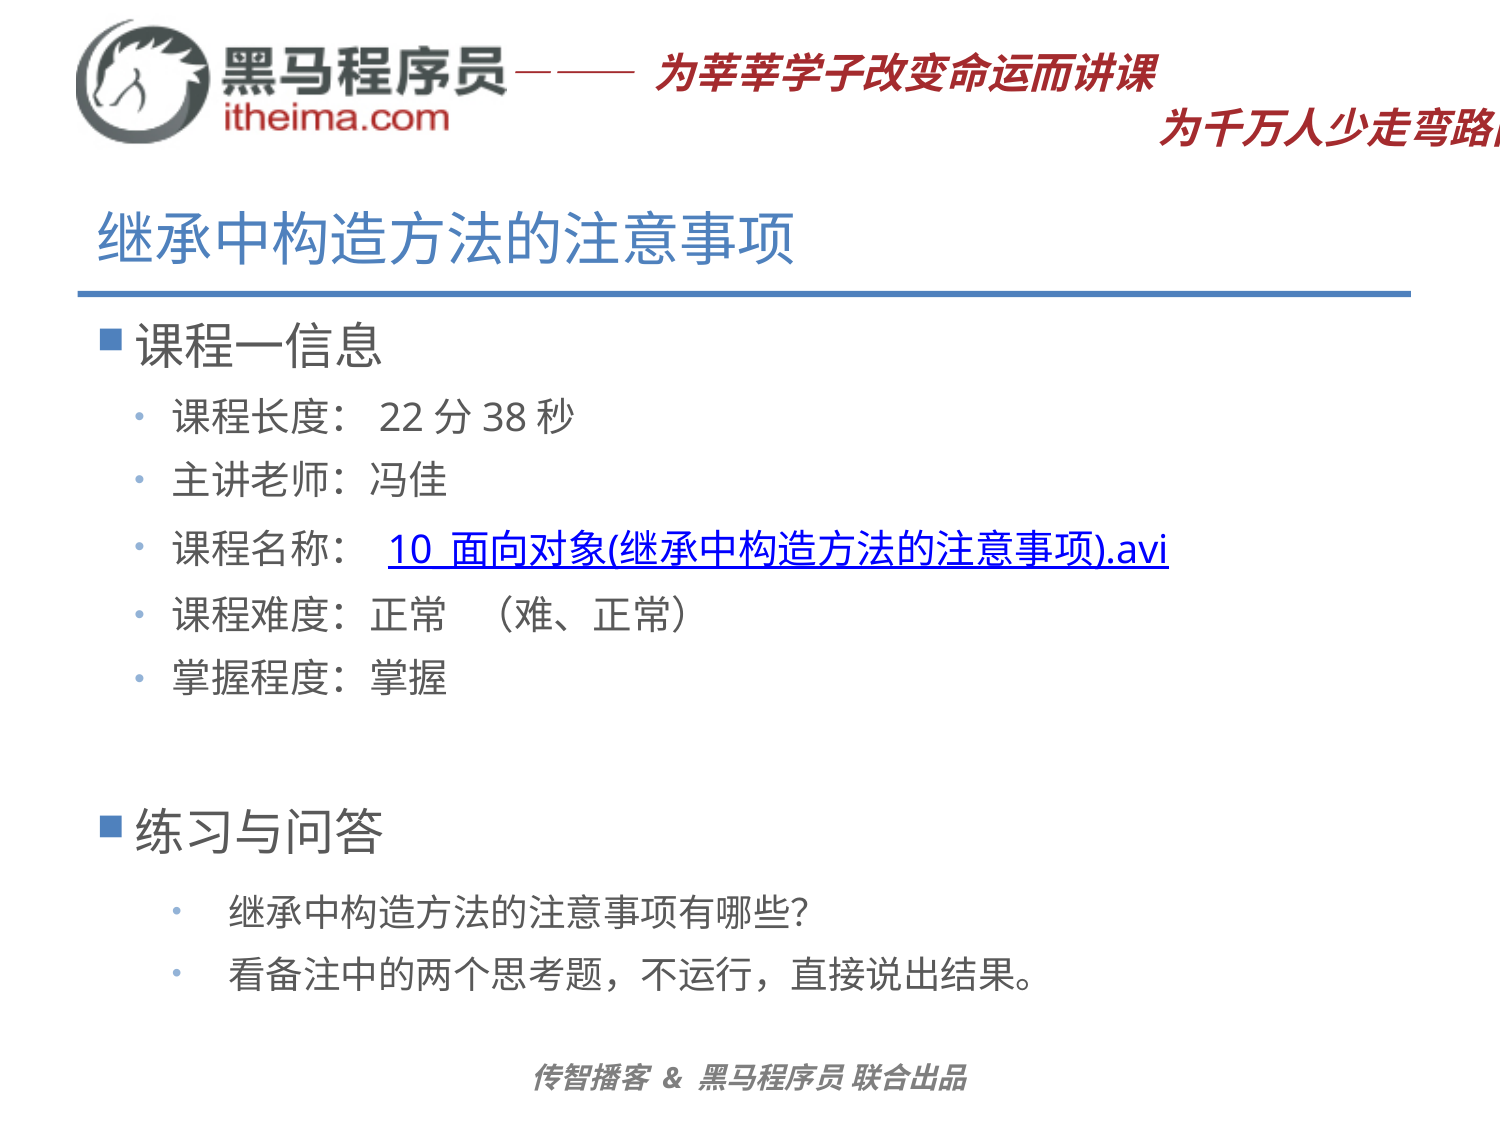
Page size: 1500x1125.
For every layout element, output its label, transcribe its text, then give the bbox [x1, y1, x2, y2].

picture [76, 0, 507, 161]
title 继承中构造方法的注意事项 [81, 162, 1416, 280]
list 课程一信息 课程长度：22分38秒 主讲老师：冯佳 课程名称： 10_面向对象(继承中构造方法的注意事项).avi 课程难度：正常 （难、正常） 掌握程度：掌握 练习与问答 继承中构造方法的注意事项有哪些？ 看备注中的两个思考题，不运行，直接说出结果。 [81, 313, 1416, 1028]
